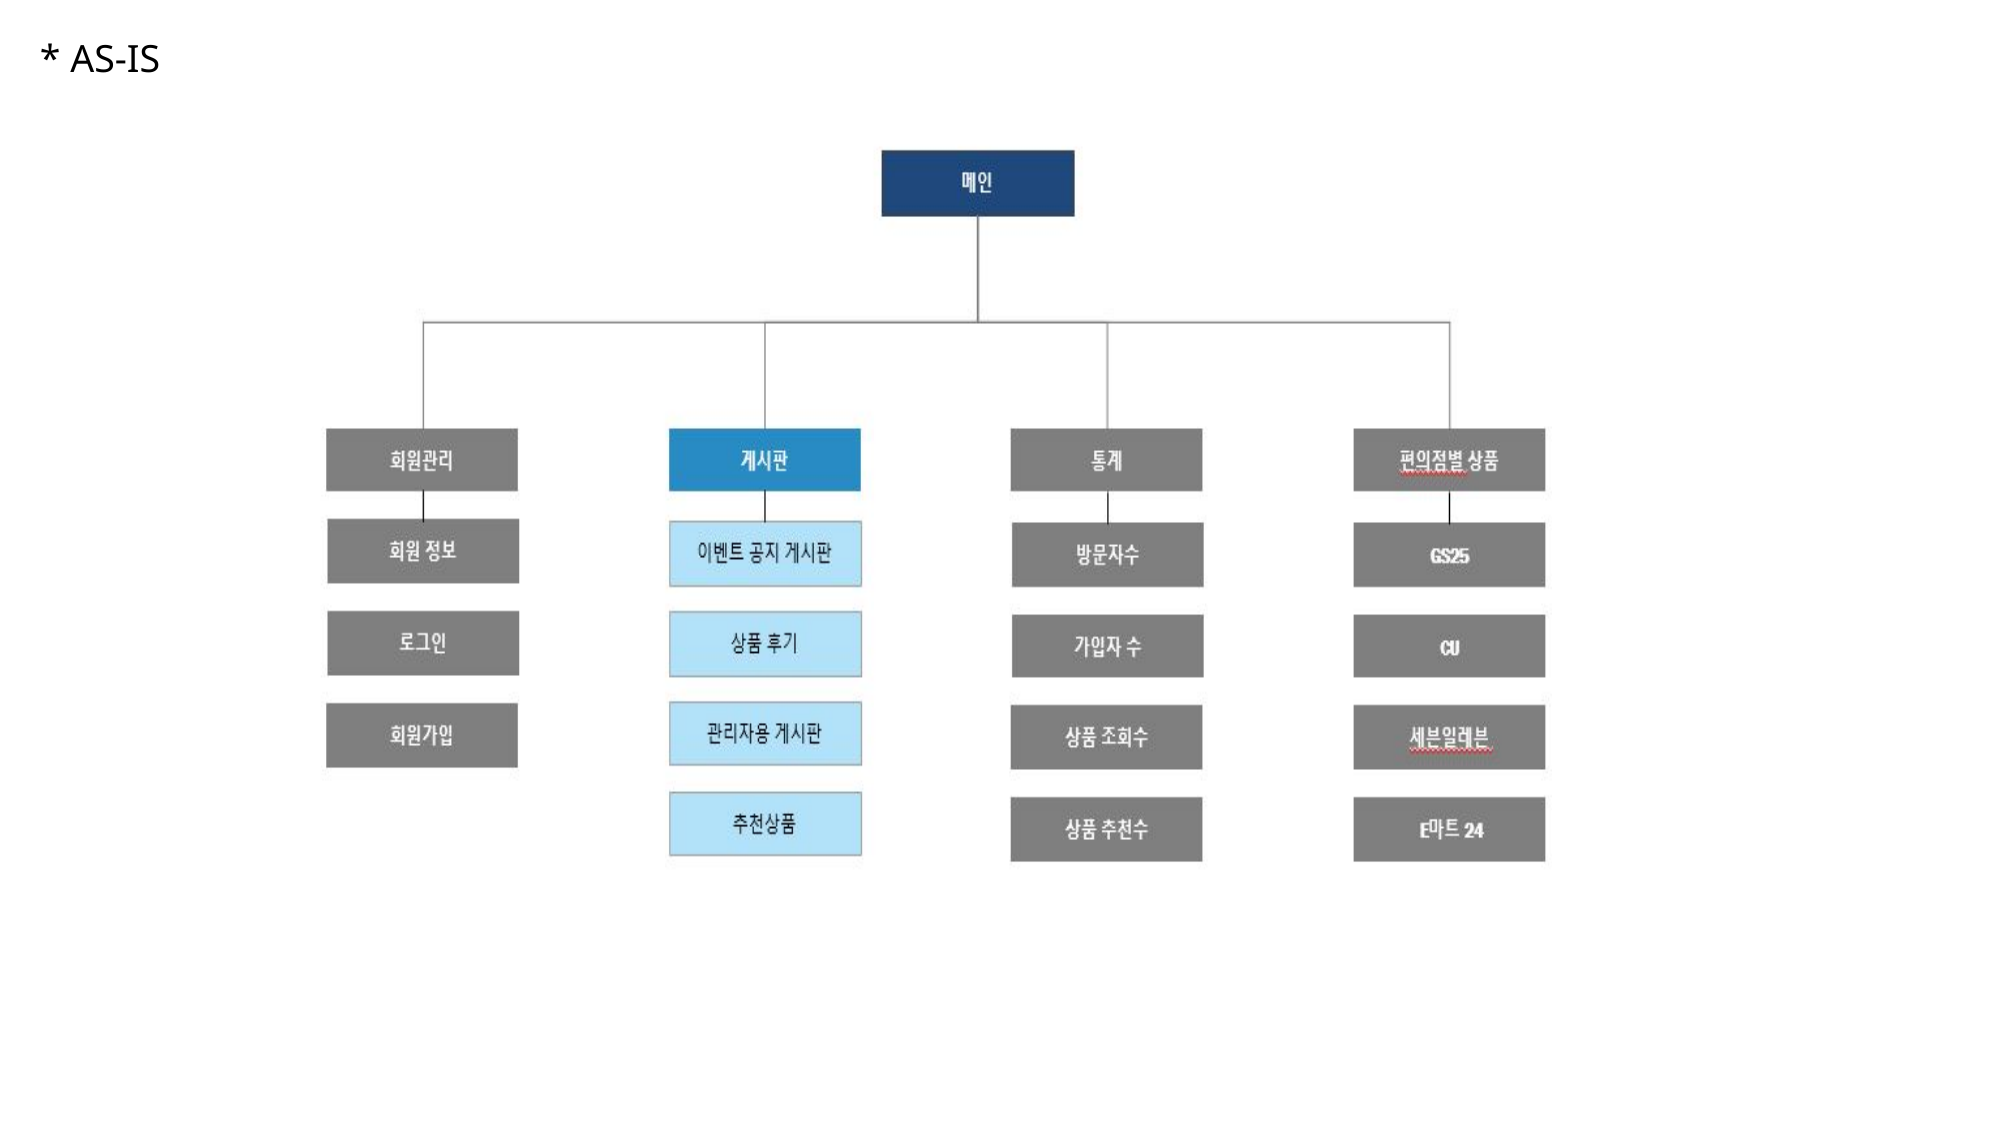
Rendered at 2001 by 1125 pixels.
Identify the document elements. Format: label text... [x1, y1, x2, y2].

picture [269, 88, 1655, 1074]
text_box * AS-IS [25, 27, 176, 88]
